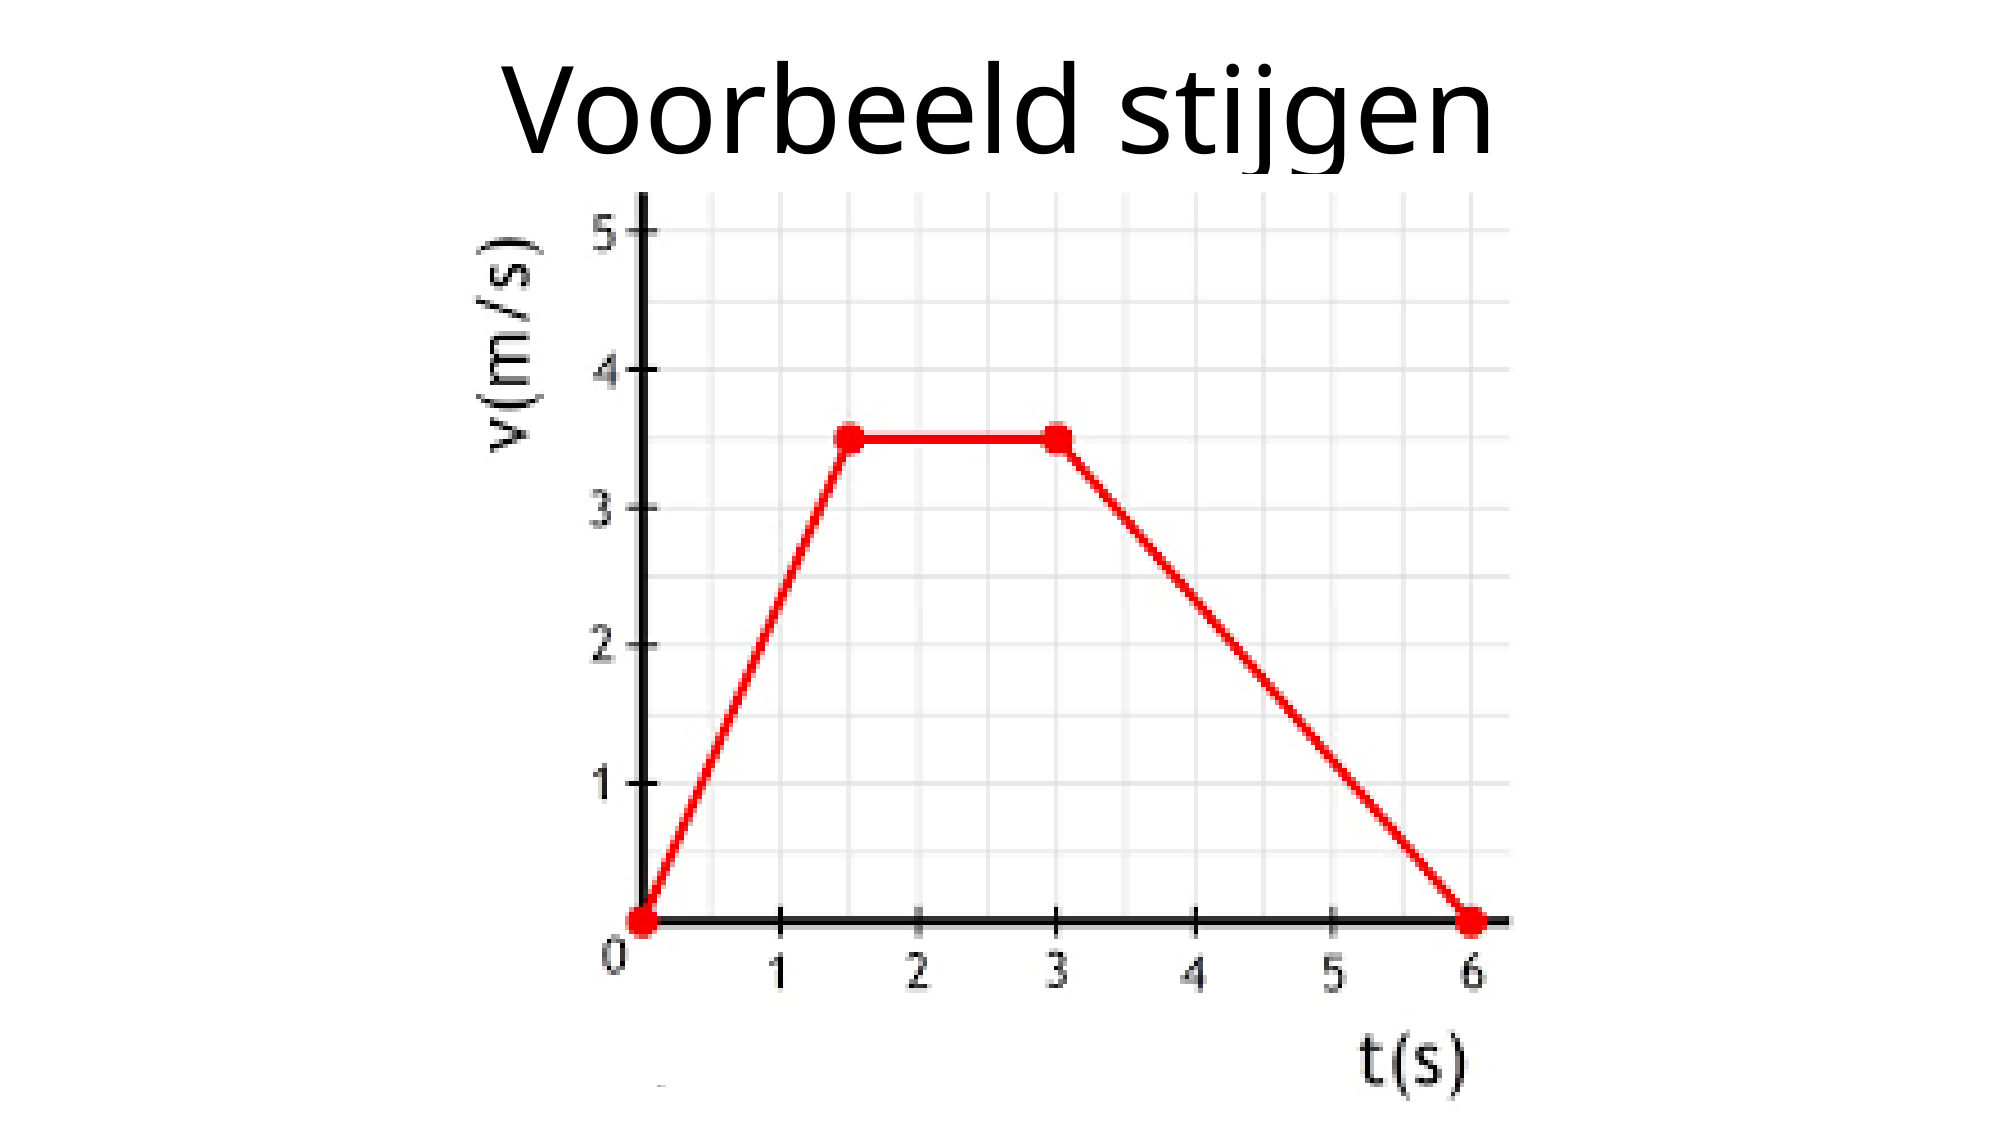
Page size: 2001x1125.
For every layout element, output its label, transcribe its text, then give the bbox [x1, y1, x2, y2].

picture [454, 174, 1546, 1110]
title Voorbeeld stijgen [0, 41, 2000, 188]
